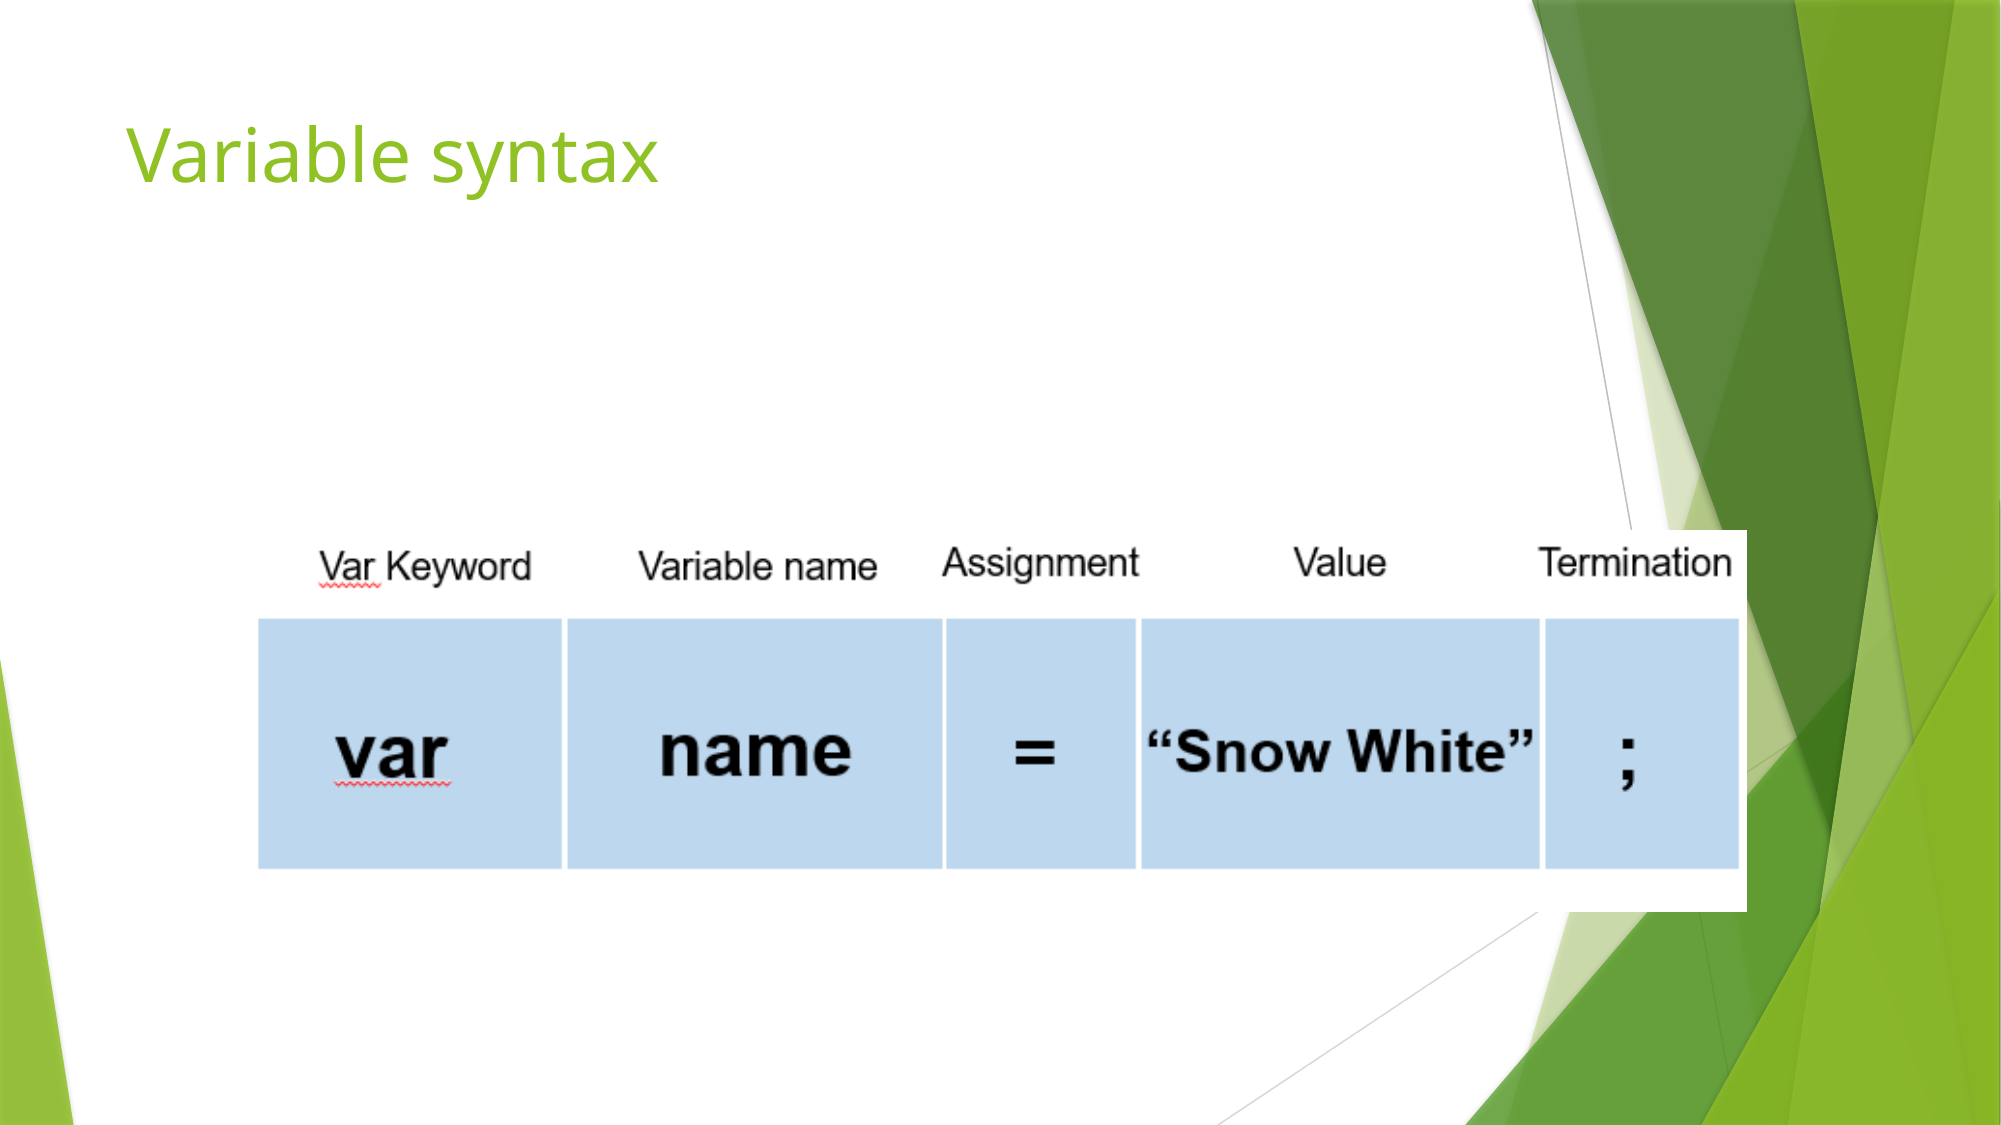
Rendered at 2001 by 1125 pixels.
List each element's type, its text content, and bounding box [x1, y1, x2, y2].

title Variable syntax [111, 99, 1522, 317]
picture [252, 530, 1747, 912]
